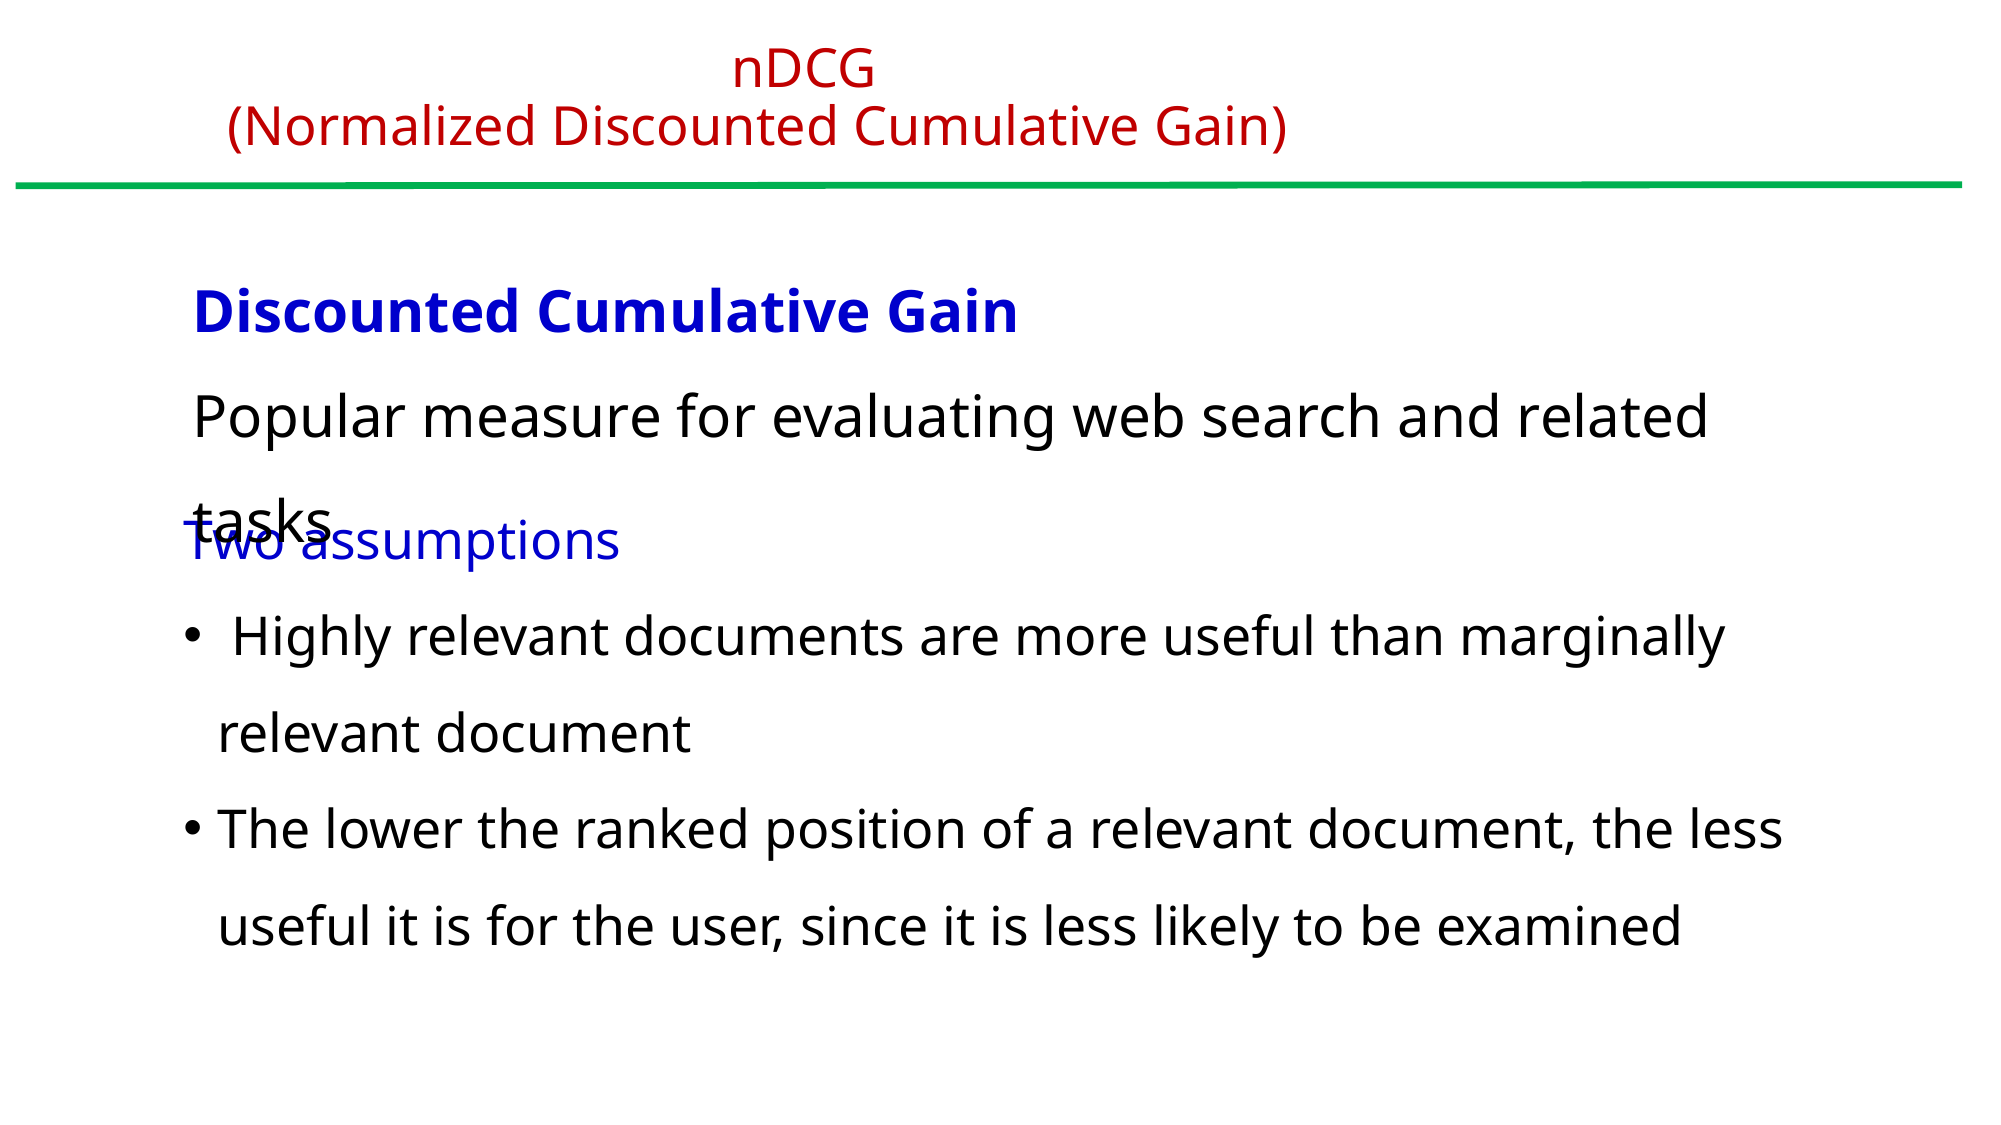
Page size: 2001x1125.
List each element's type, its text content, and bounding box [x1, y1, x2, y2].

text_box Discounted Cumulative Gain Popular measure for evaluating web search and related tasks [177, 266, 1741, 562]
list Two assumptions Highly relevant documents are more useful than marginally relevant document The lower the ranked position of a relevant document, the less useful it is for the user, since it is less likely to be examined [168, 466, 1832, 1015]
title nDCG (Normalized Discounted Cumulative Gain) [212, 33, 1818, 166]
